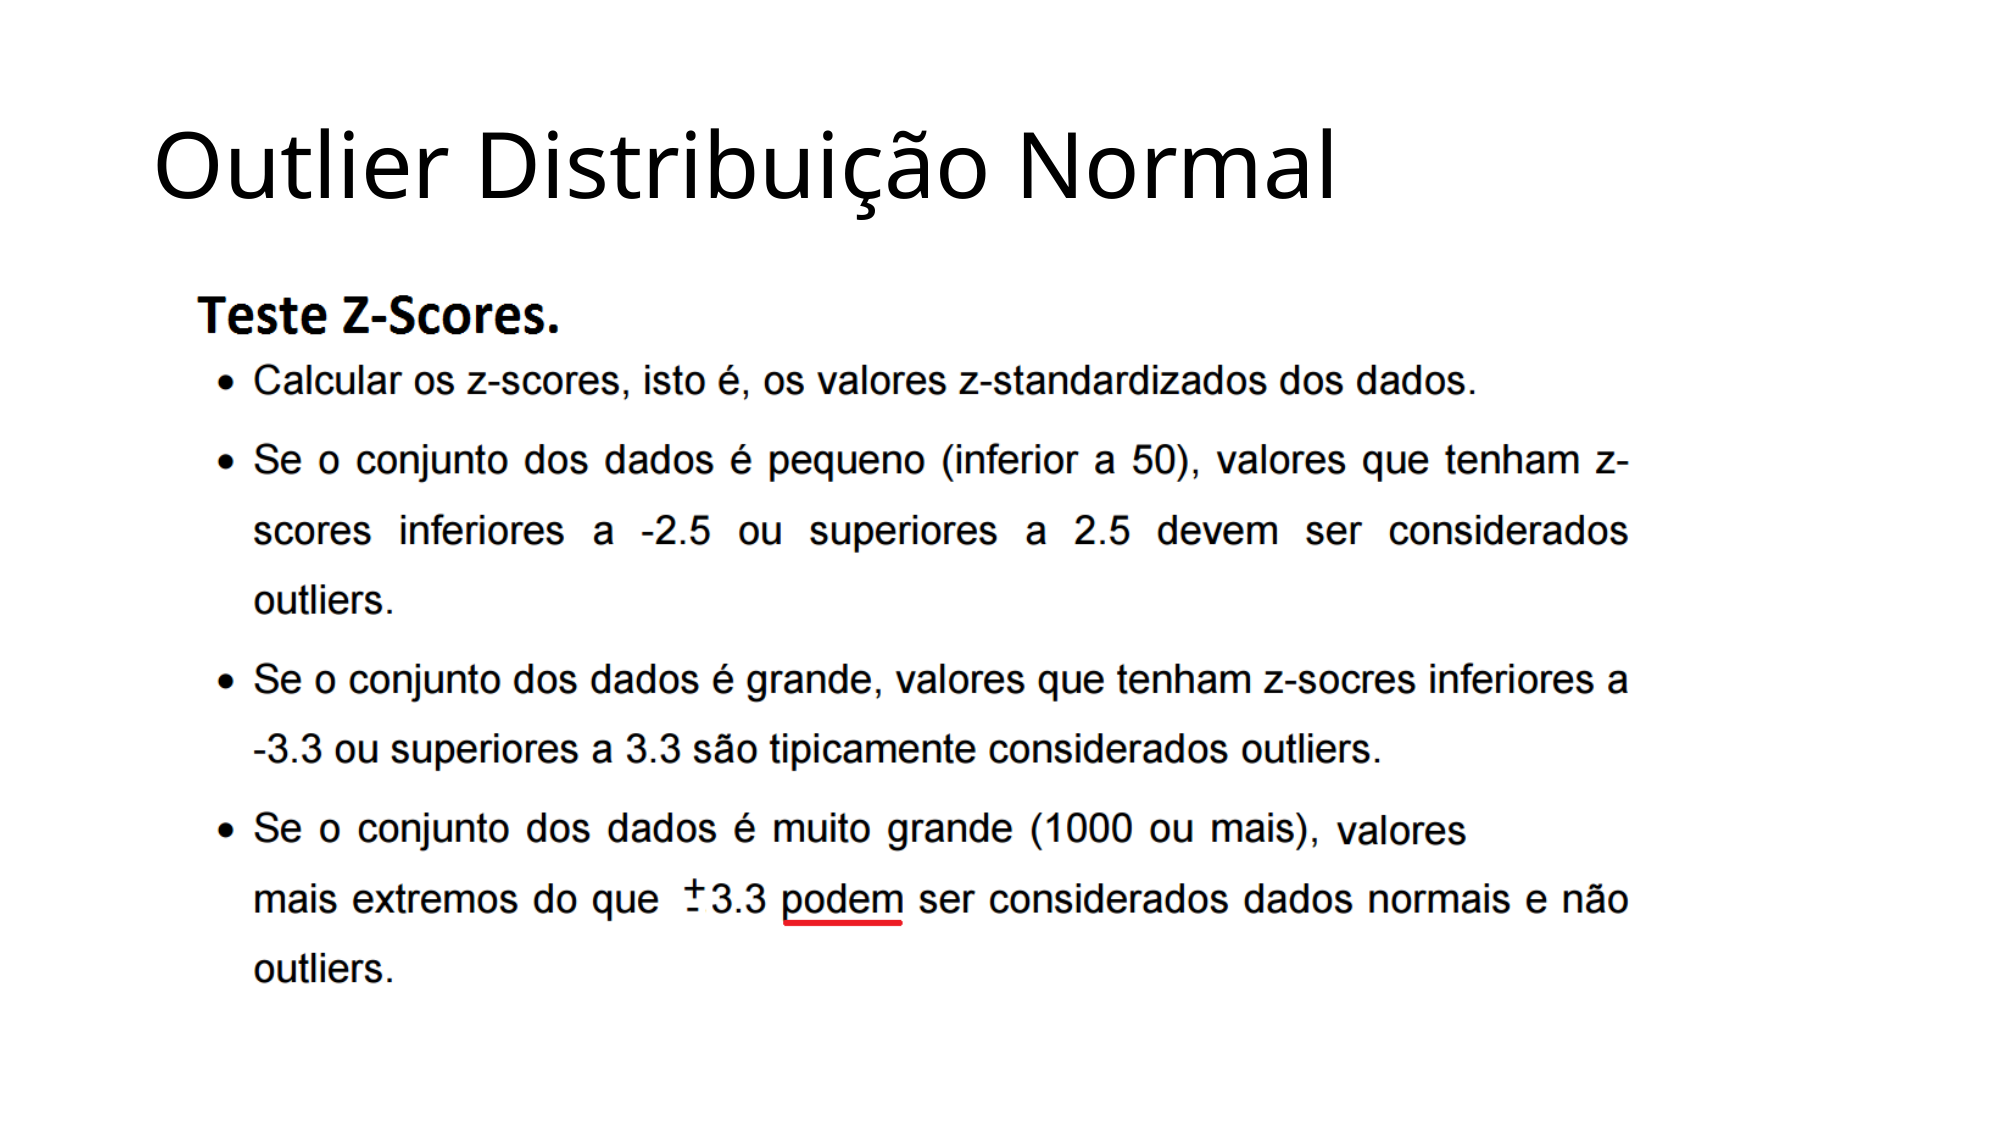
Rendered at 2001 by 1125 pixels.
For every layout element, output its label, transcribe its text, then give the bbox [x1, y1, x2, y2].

title Outlier Distribuição Normal [137, 59, 1863, 278]
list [180, 277, 1651, 992]
